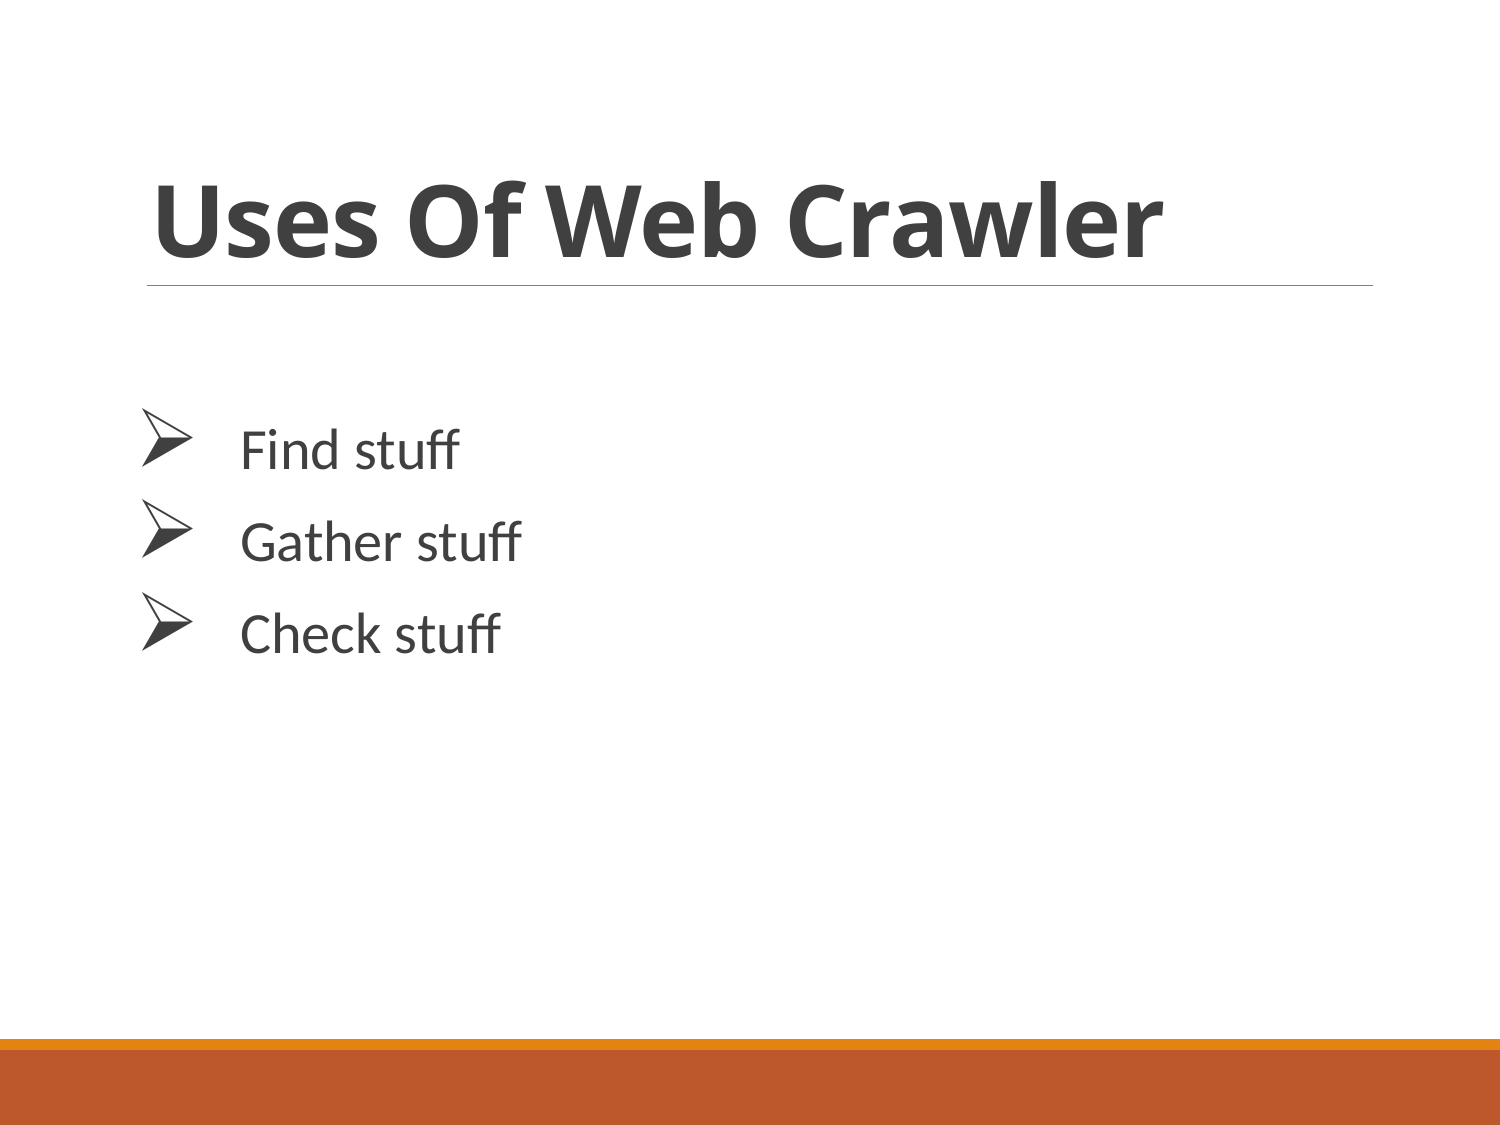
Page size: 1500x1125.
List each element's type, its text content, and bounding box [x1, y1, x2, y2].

list Find stuff Gather stuff Check stuff [135, 302, 1373, 963]
title Uses Of Web Crawler [135, 47, 1373, 285]
